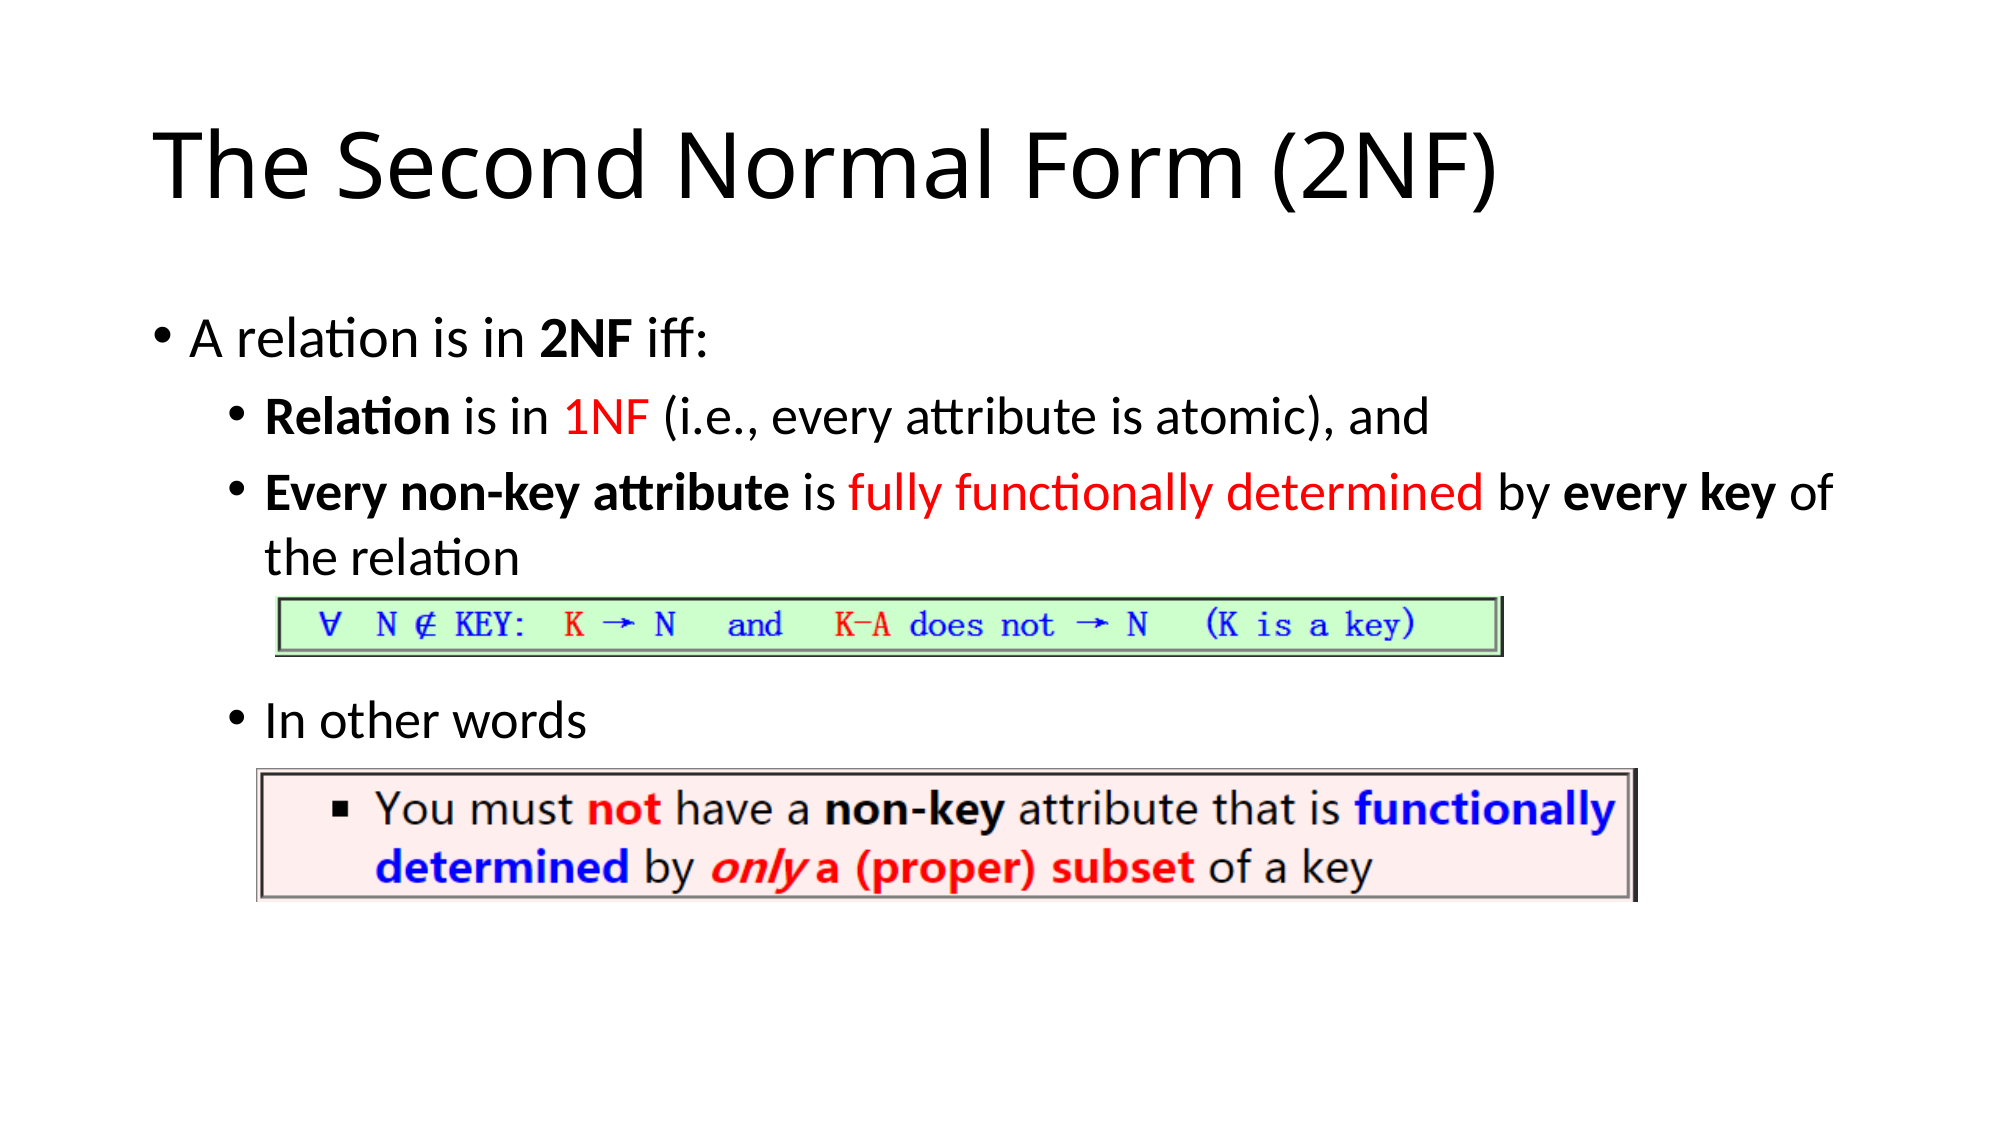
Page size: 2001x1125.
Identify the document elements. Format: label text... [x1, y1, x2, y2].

title The Second Normal Form (2NF) [137, 59, 1863, 278]
picture [275, 596, 1504, 657]
picture [256, 768, 1638, 902]
list A relation is in 2NF iff: Relation is in 1NF (i.e., every attribute is atomic), and Every non-key attribute is fully functionally determined by every key of the relation In other words [137, 299, 1863, 1014]
